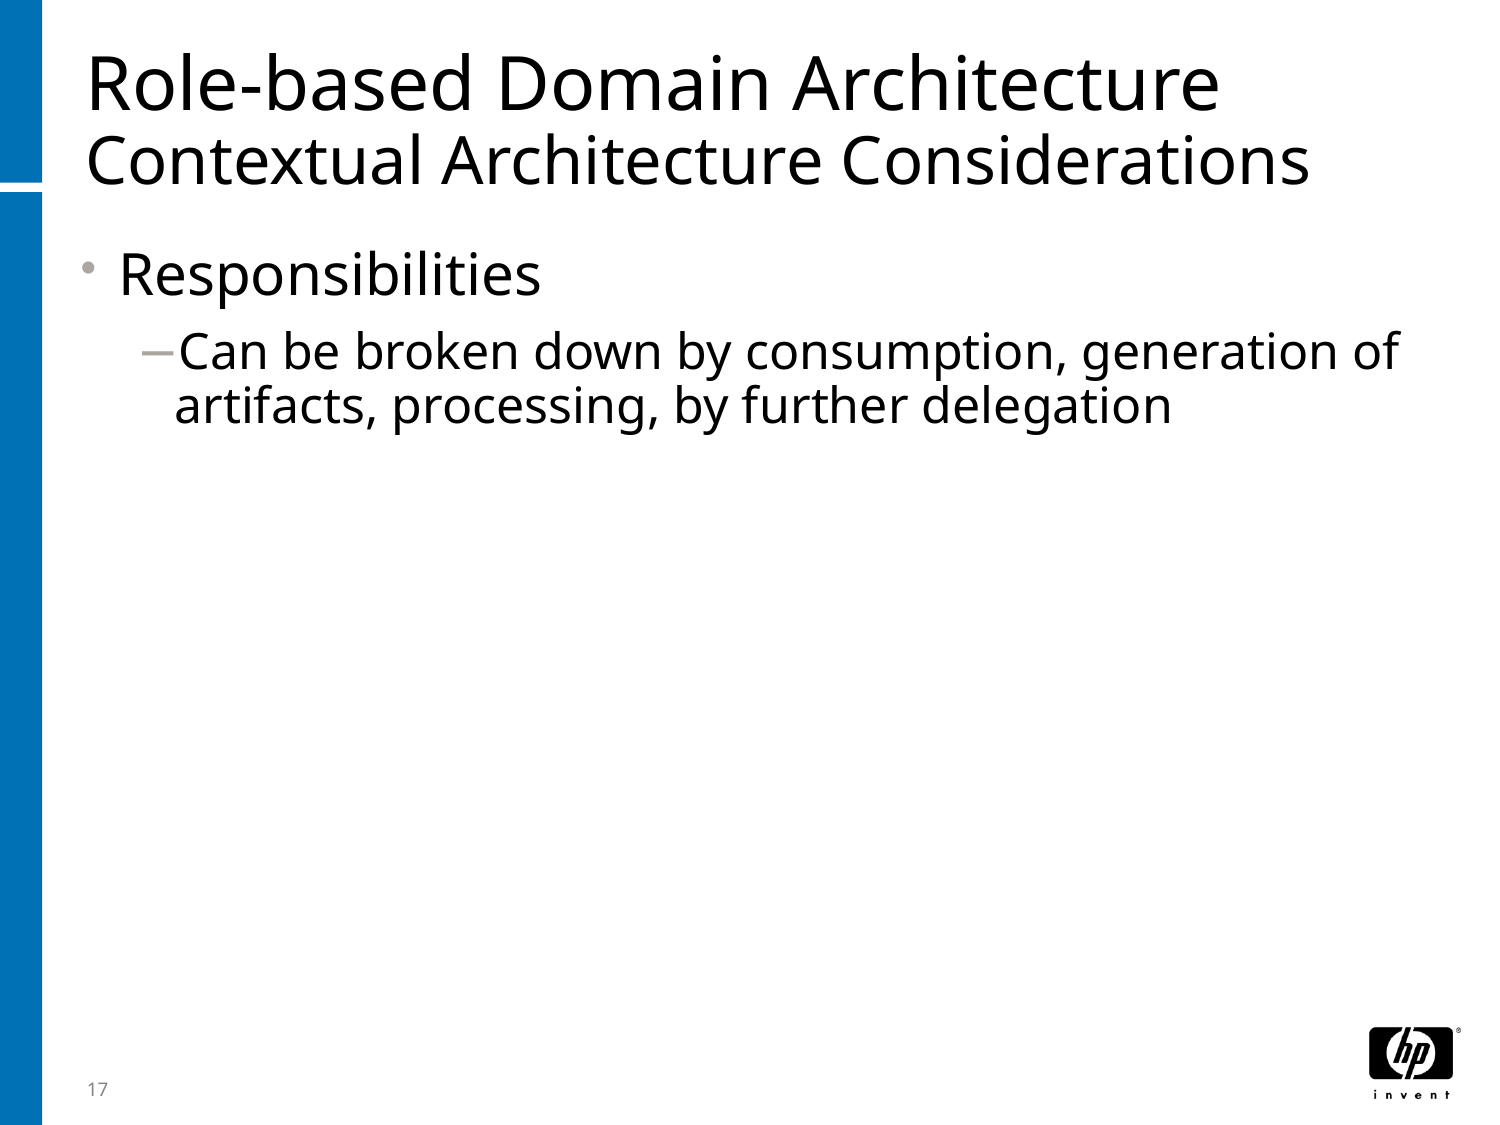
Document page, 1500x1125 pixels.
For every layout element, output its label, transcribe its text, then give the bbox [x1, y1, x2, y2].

list Responsibilities Can be broken down by consumption, generation of artifacts, processing, by further delegation [65, 237, 1423, 998]
title Role-based Domain Architecture Contextual Architecture Considerations [70, 18, 1424, 207]
slide_number 17 [71, 1074, 136, 1111]
picture [1369, 1027, 1461, 1099]
